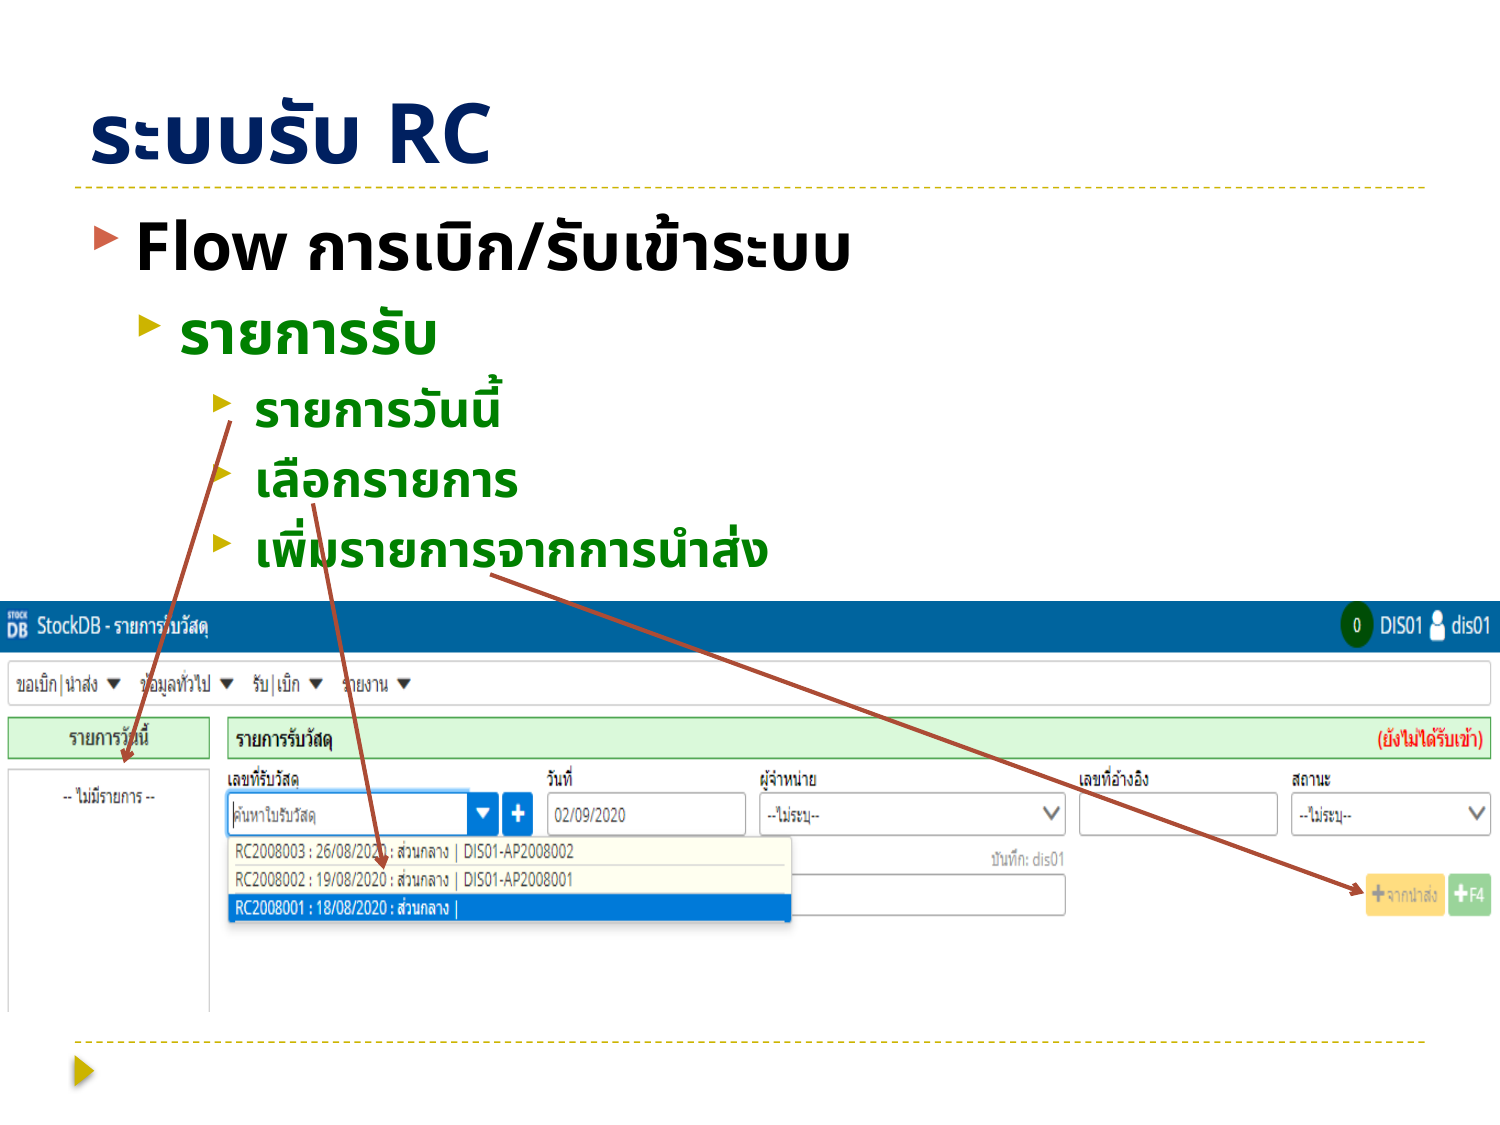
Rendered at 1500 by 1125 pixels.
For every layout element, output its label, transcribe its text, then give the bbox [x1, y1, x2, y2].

text_box Flow การเบิก/รับเข้าระบบ รายการรับ รายการวันนี้ เลือกรายการ เพิ่มรายการจากการนำส่ง [75, 1021, 1424, 1071]
picture [0, 601, 1500, 1012]
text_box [489, 574, 1365, 894]
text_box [312, 503, 384, 870]
text_box Flow การเบิก/รับเข้าระบบ รายการรับ รายการวันนี้ เลือกรายการ เพิ่มรายการจากการนำส่ง [75, 196, 1424, 600]
title ระบบรับ RC [75, 24, 1425, 188]
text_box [123, 420, 231, 764]
